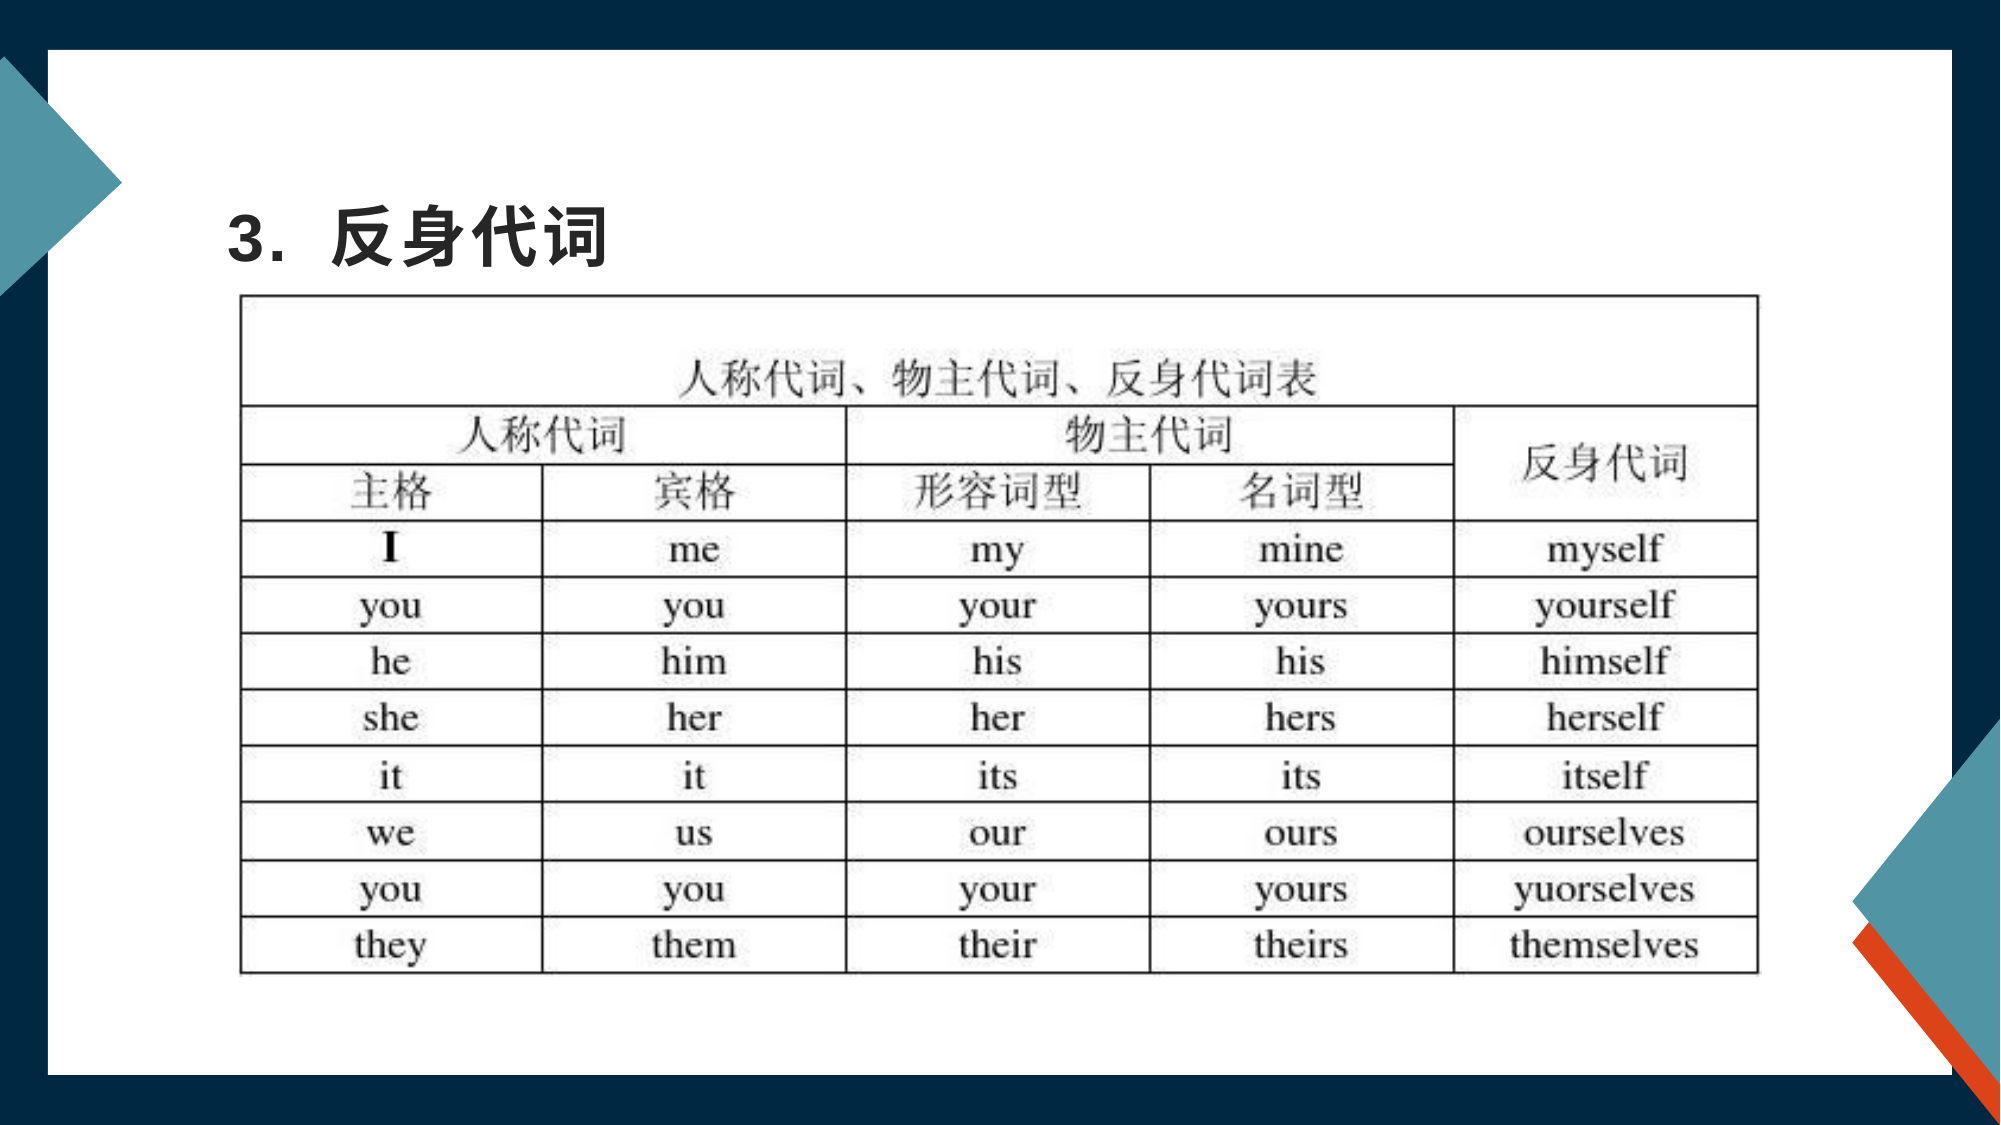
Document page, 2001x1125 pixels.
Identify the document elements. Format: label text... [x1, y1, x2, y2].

picture [238, 293, 1762, 978]
title 3. 反身代词 [210, 175, 1790, 294]
